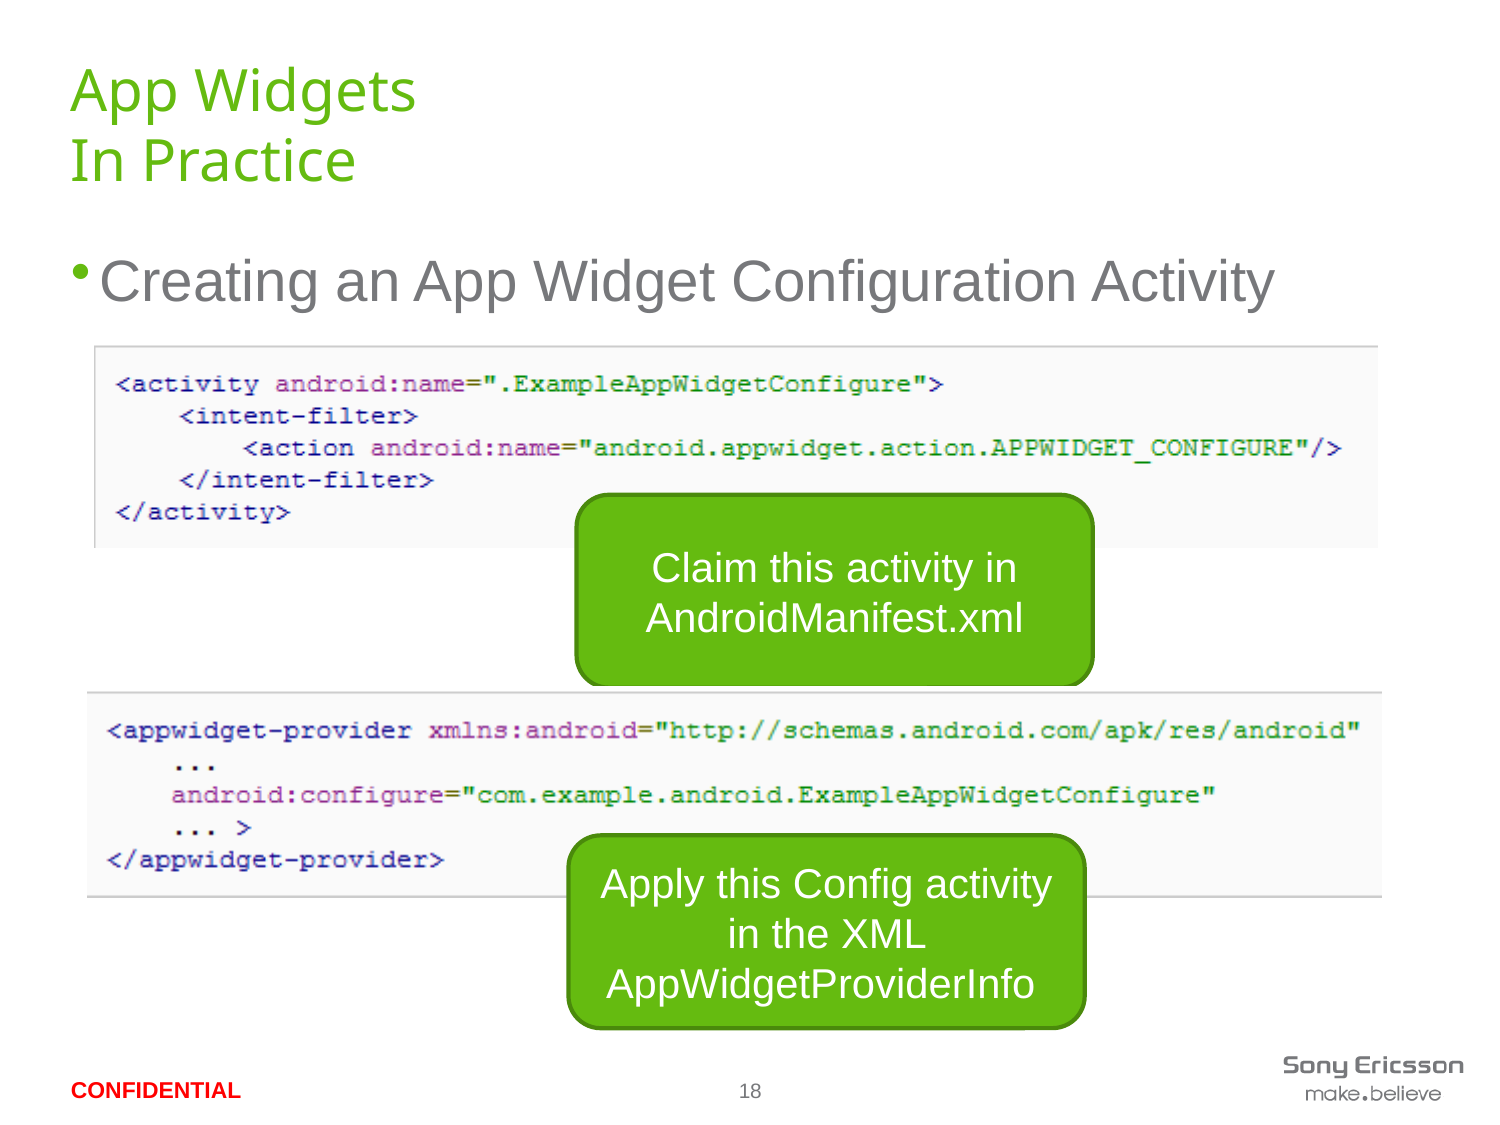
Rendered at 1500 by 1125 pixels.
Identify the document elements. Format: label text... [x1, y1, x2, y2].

picture [86, 686, 1382, 899]
text_box Apply this Config activity in the XML AppWidgetProviderInfo [566, 906, 1087, 1031]
text_box Claim this activity in AndroidManifest.xml [574, 556, 1095, 685]
picture [93, 344, 1378, 548]
list Creating an App Widget Configuration Activity [70, 243, 1430, 1012]
picture [1253, 1010, 1493, 1125]
title App Widgets In Practice [70, 52, 1430, 139]
